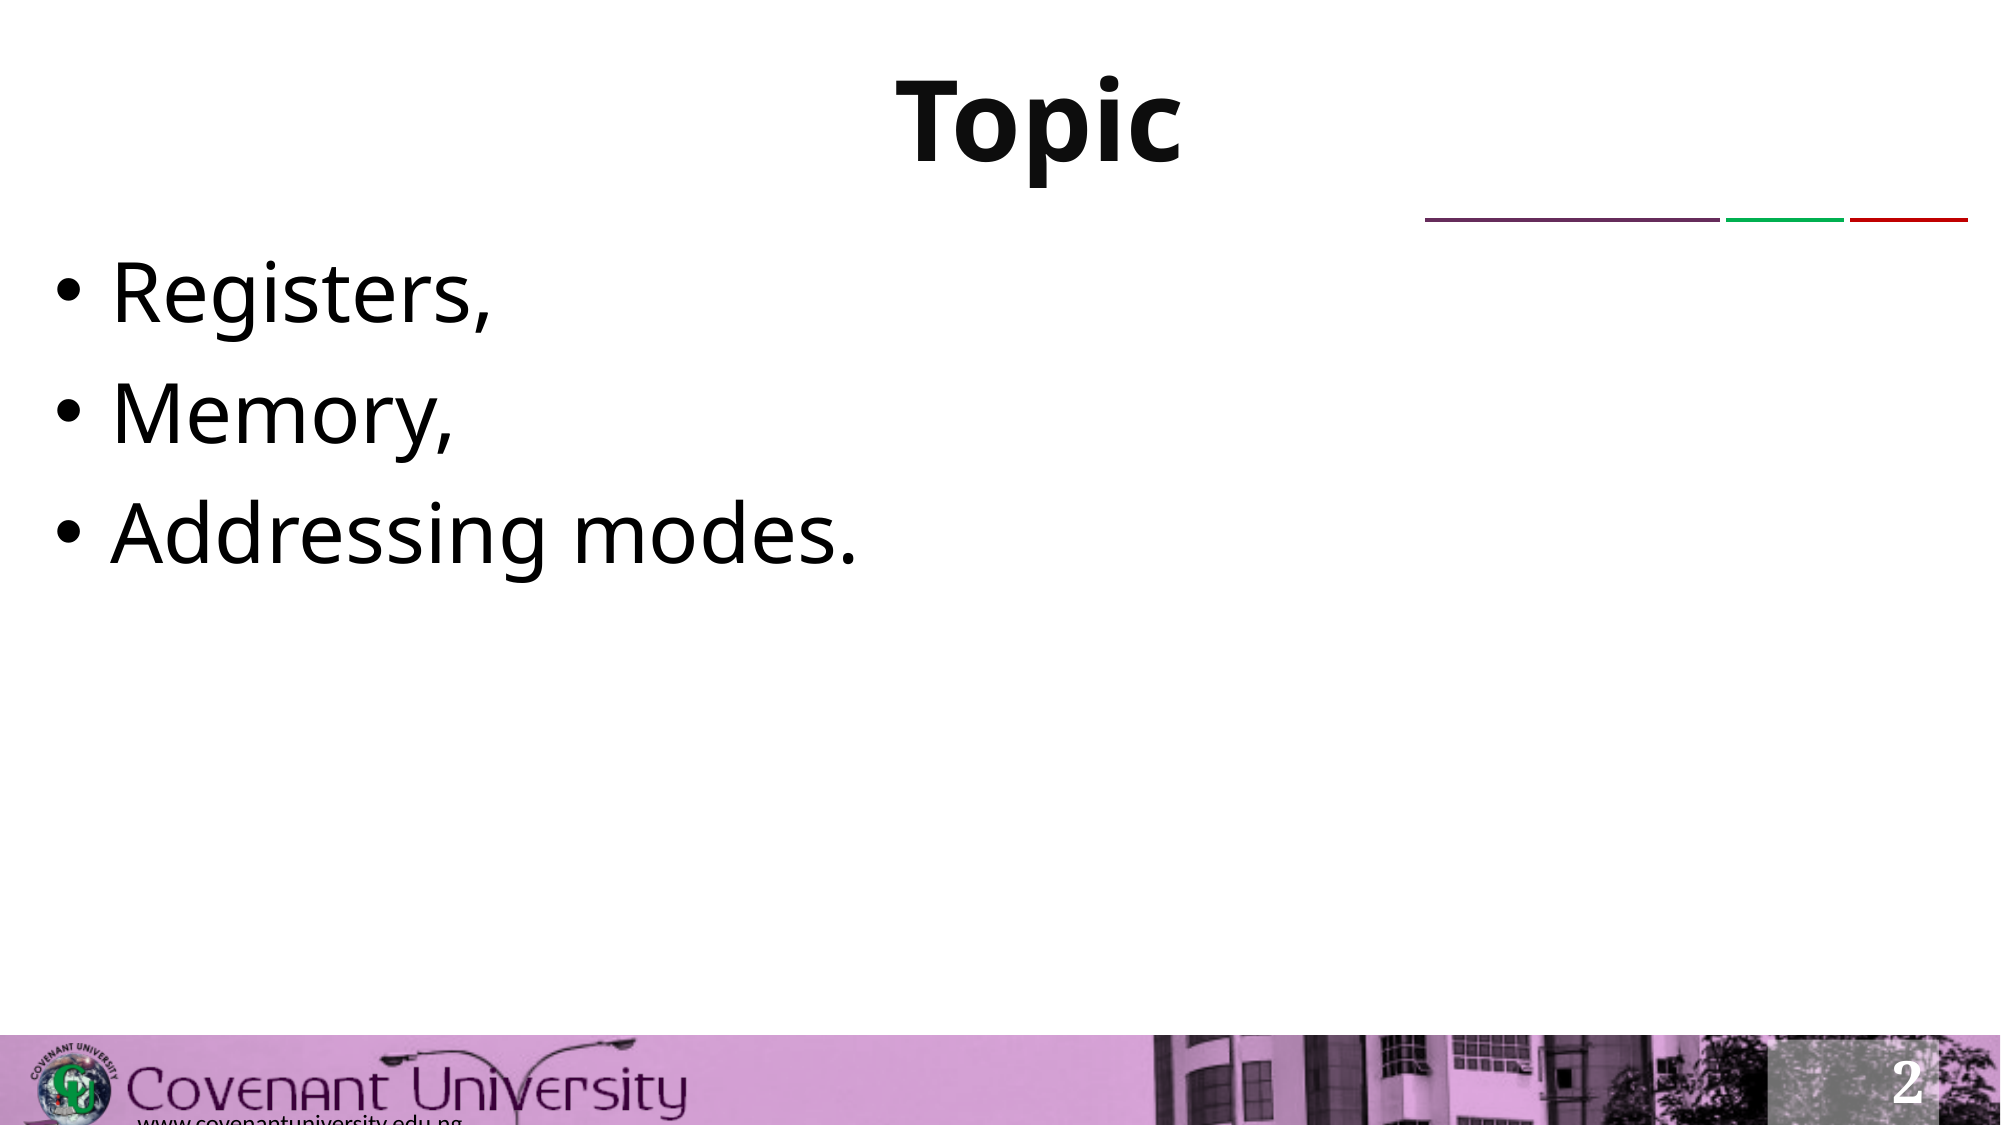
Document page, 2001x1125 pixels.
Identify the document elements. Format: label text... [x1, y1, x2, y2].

title Topic [74, 20, 2000, 213]
list Registers, Memory, Addressing modes. [39, 231, 1961, 1024]
picture [23, 1036, 1071, 1125]
